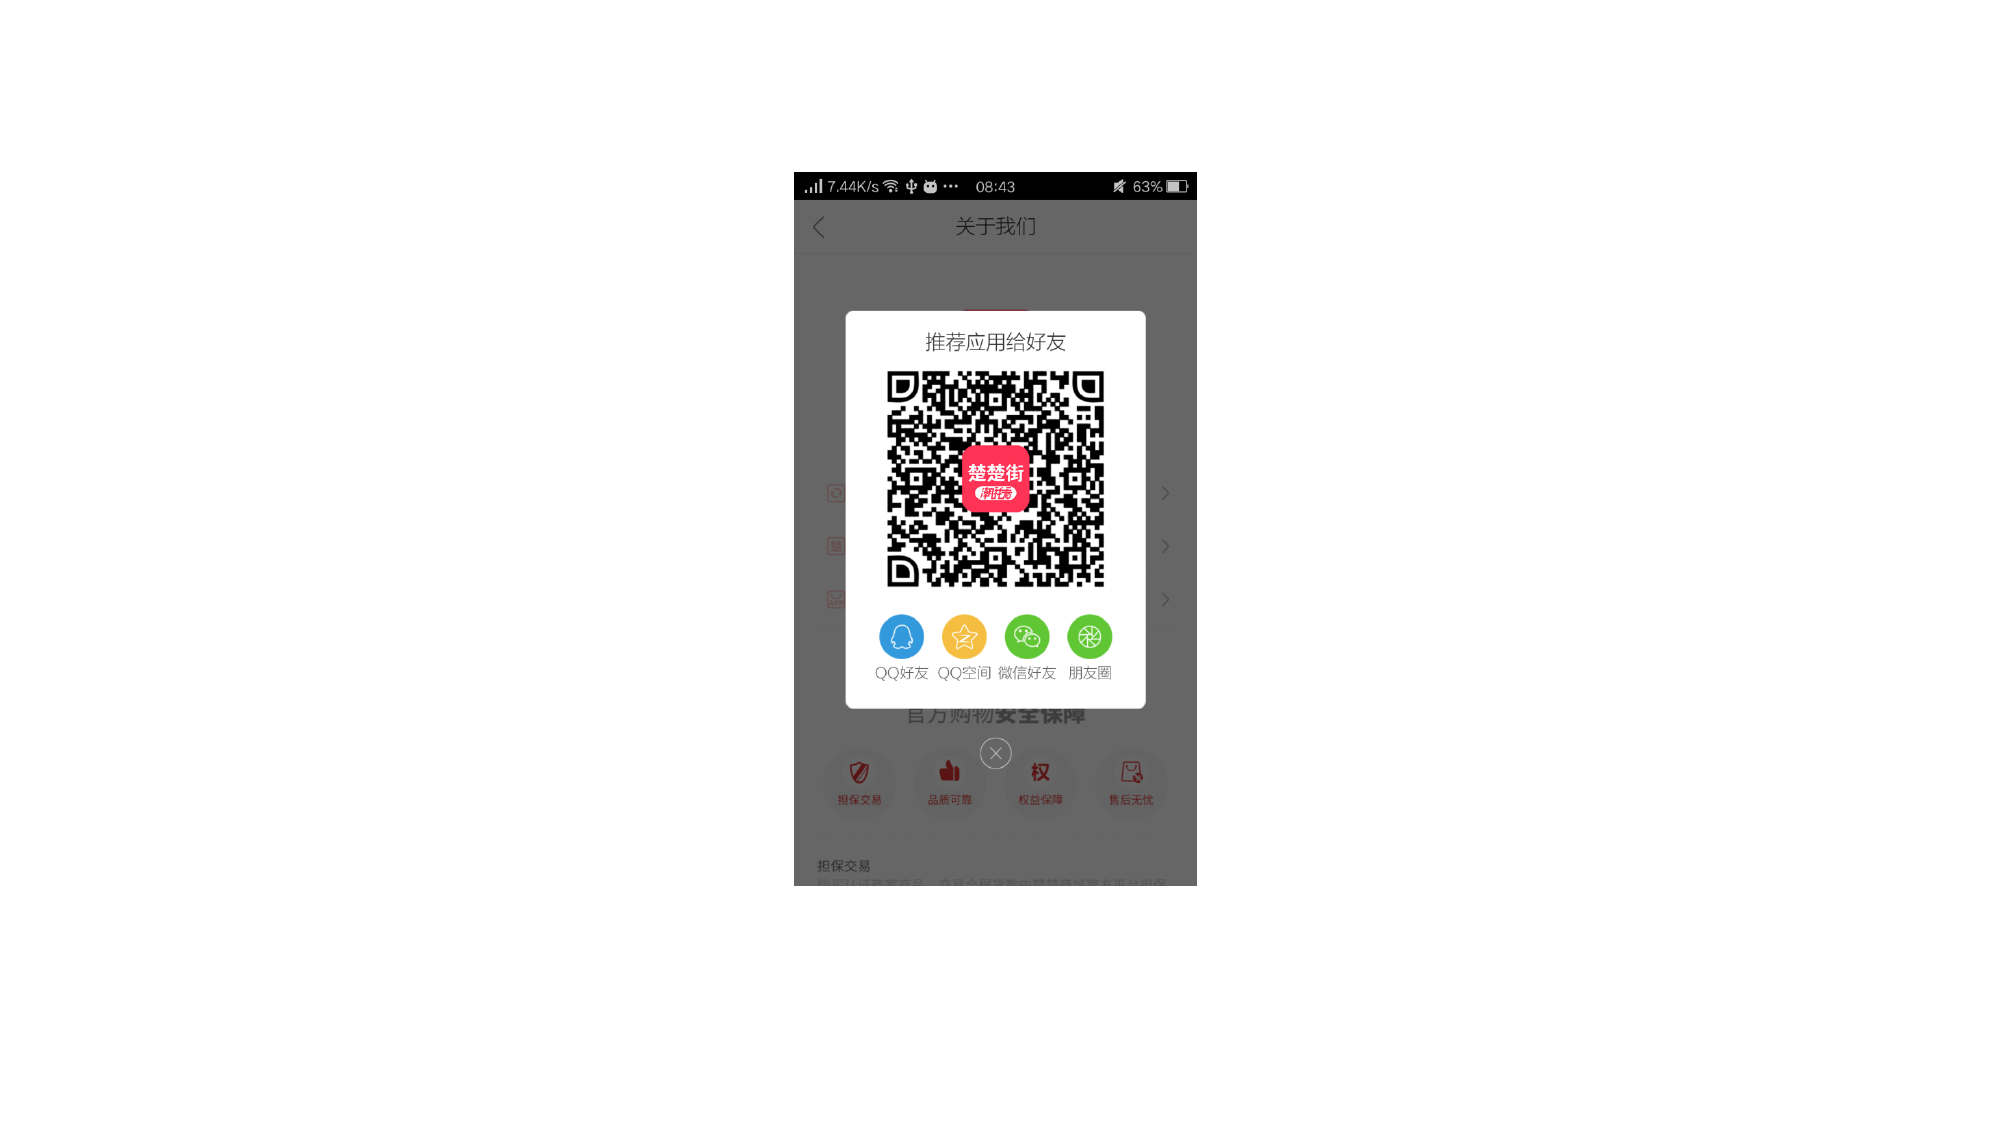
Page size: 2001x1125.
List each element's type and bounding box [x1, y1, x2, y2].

title [137, 59, 1863, 278]
list [794, 171, 1197, 886]
